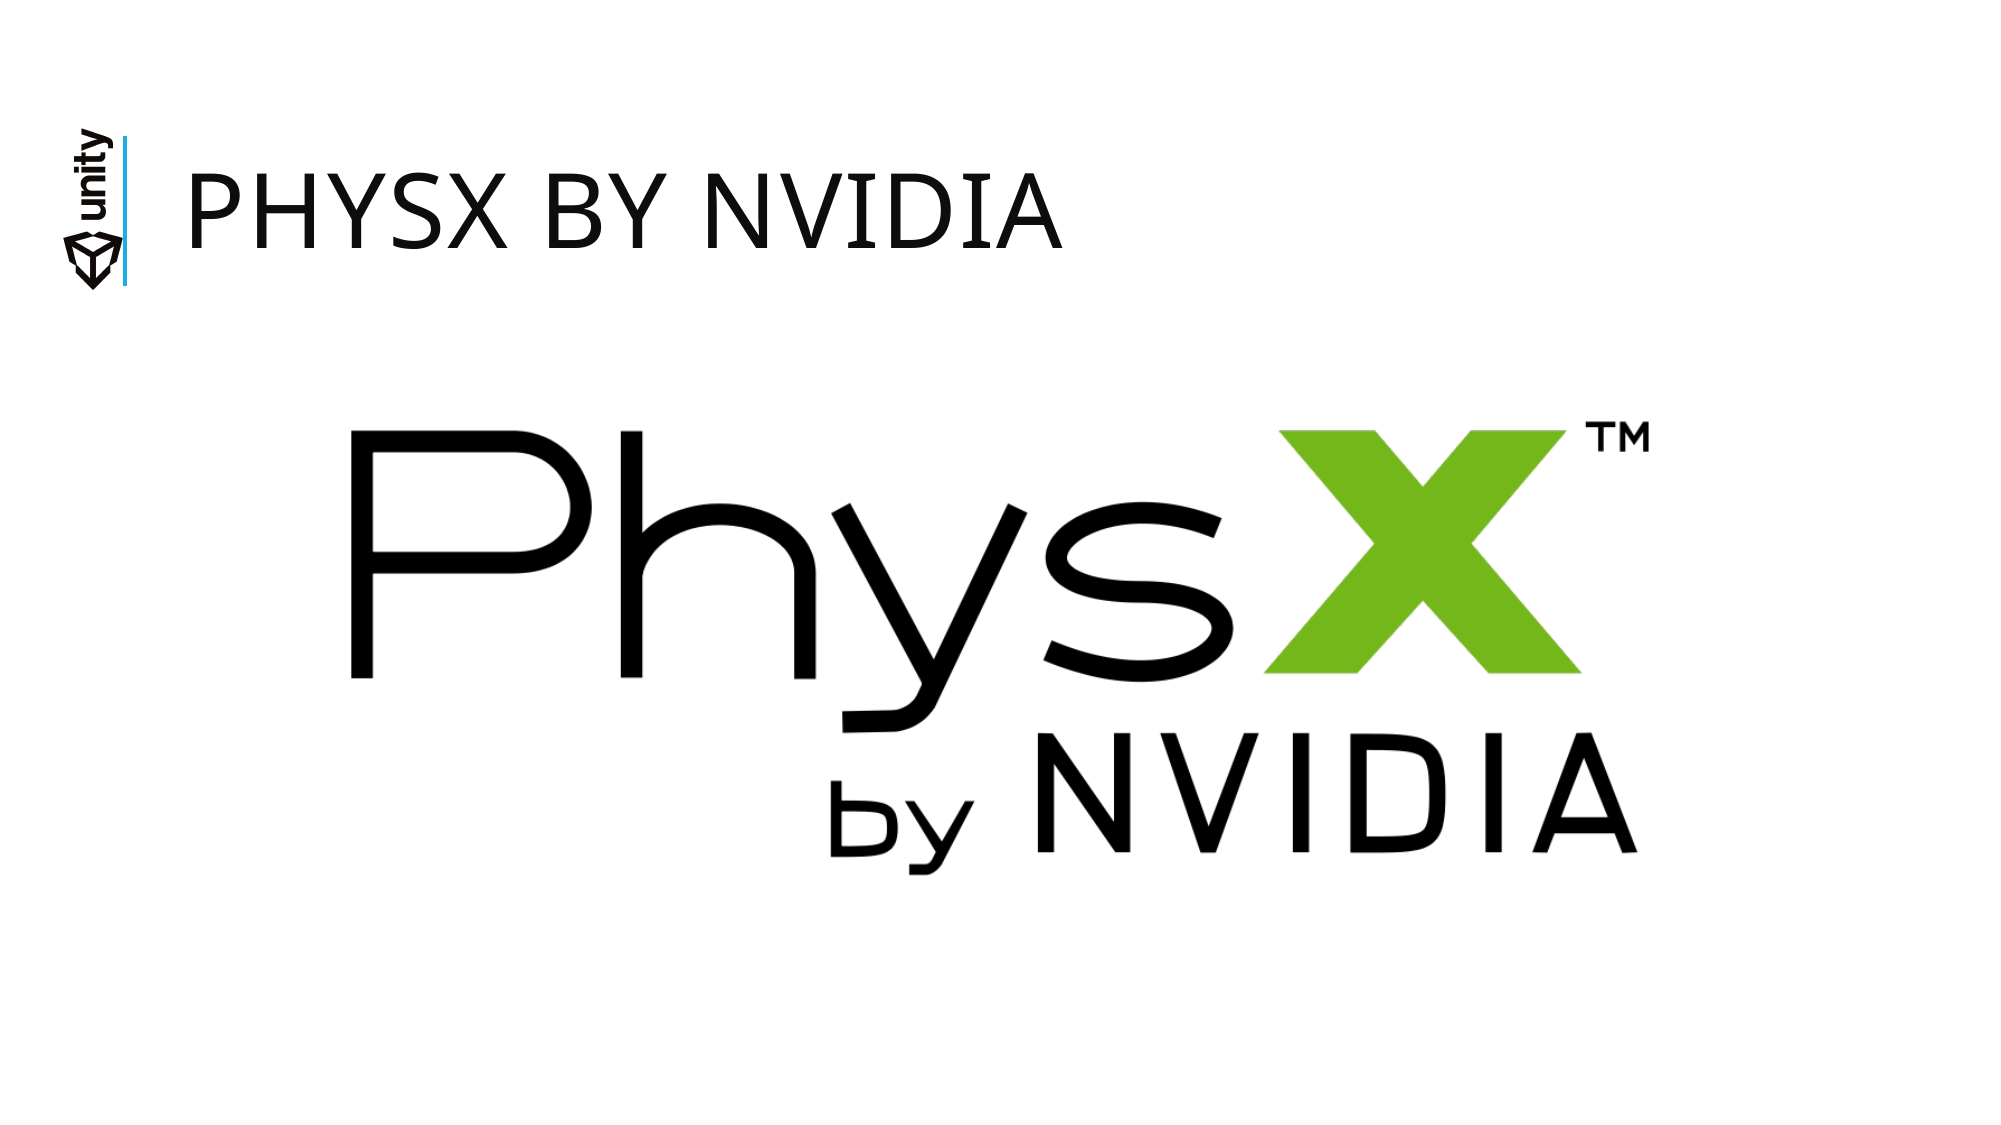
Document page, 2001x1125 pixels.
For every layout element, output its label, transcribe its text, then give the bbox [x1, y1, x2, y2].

picture [12, 129, 174, 290]
picture [328, 398, 1672, 896]
title PhysX by NVIDIA [168, 96, 1763, 342]
